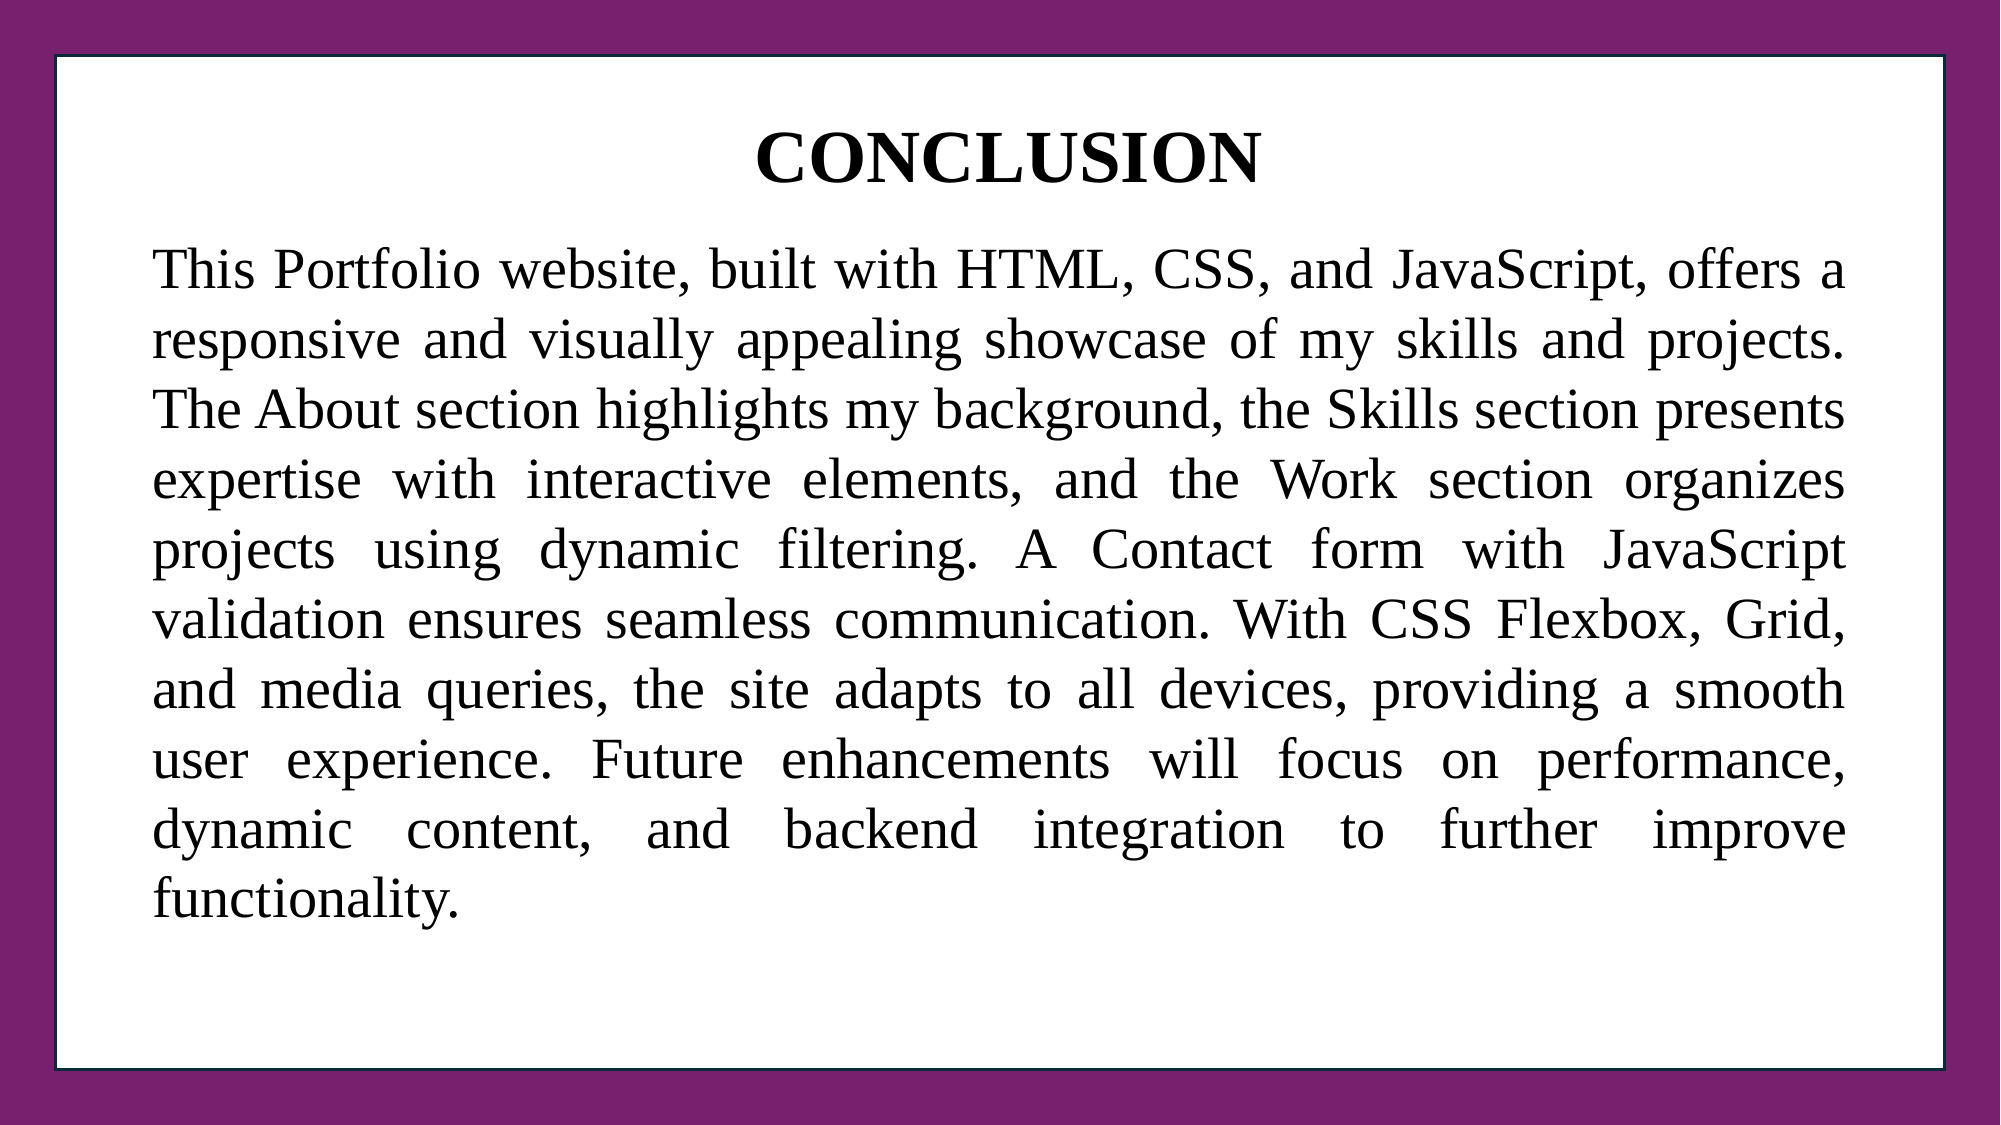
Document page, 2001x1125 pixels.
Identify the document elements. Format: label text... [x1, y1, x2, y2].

text_box This Portfolio website, built with HTML, CSS, and JavaScript, offers a responsive and visually appealing showcase of my skills and projects. The About section highlights my background, the Skills section presents expertise with interactive elements, and the Work section organizes projects using dynamic filtering. A Contact form with JavaScript validation ensures seamless communication. With CSS Flexbox, Grid, and media queries, the site adapts to all devices, providing a smooth user experience. Future enhancements will focus on performance, dynamic content, and backend integration to further improve functionality. [137, 222, 1863, 937]
text_box [54, 54, 1946, 1071]
text_box CONCLUSION [720, 99, 1483, 205]
